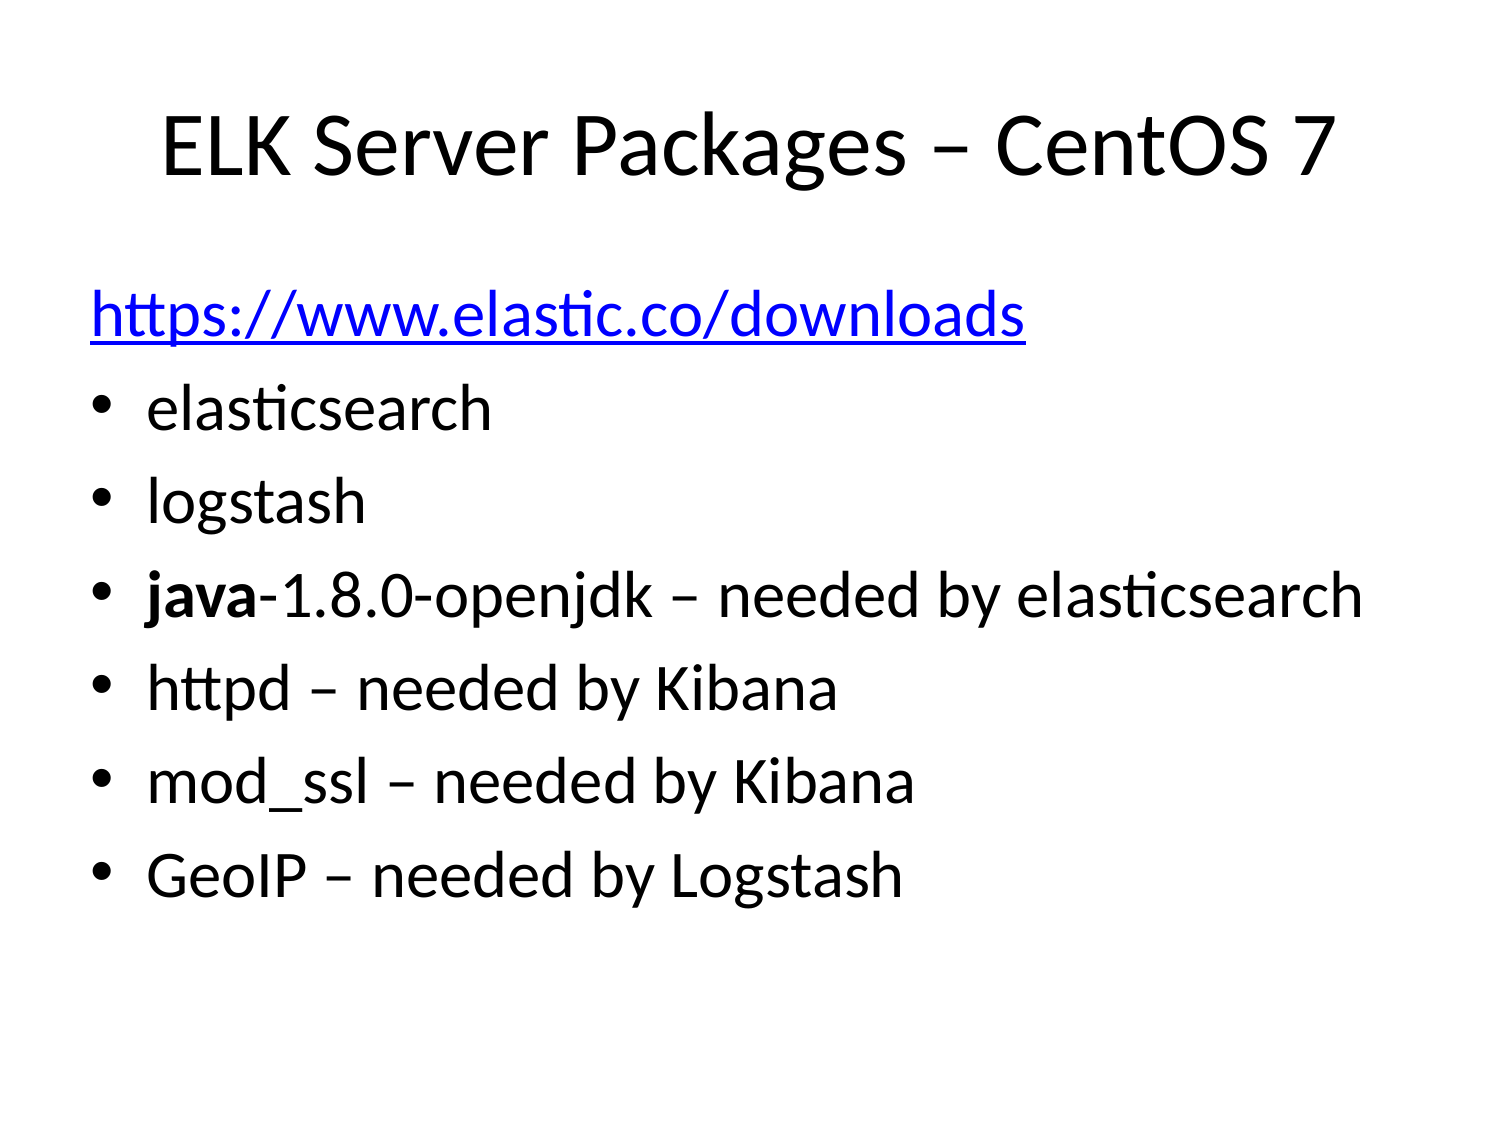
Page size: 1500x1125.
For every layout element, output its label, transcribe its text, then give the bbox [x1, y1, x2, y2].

title ELK Server Packages – CentOS 7 [75, 45, 1425, 233]
list https://www.elastic.co/downloads elasticsearch logstash java-1.8.0-openjdk – needed by elasticsearch httpd – needed by Kibana mod_ssl – needed by Kibana GeoIP – needed by Logstash [75, 262, 1425, 1005]
